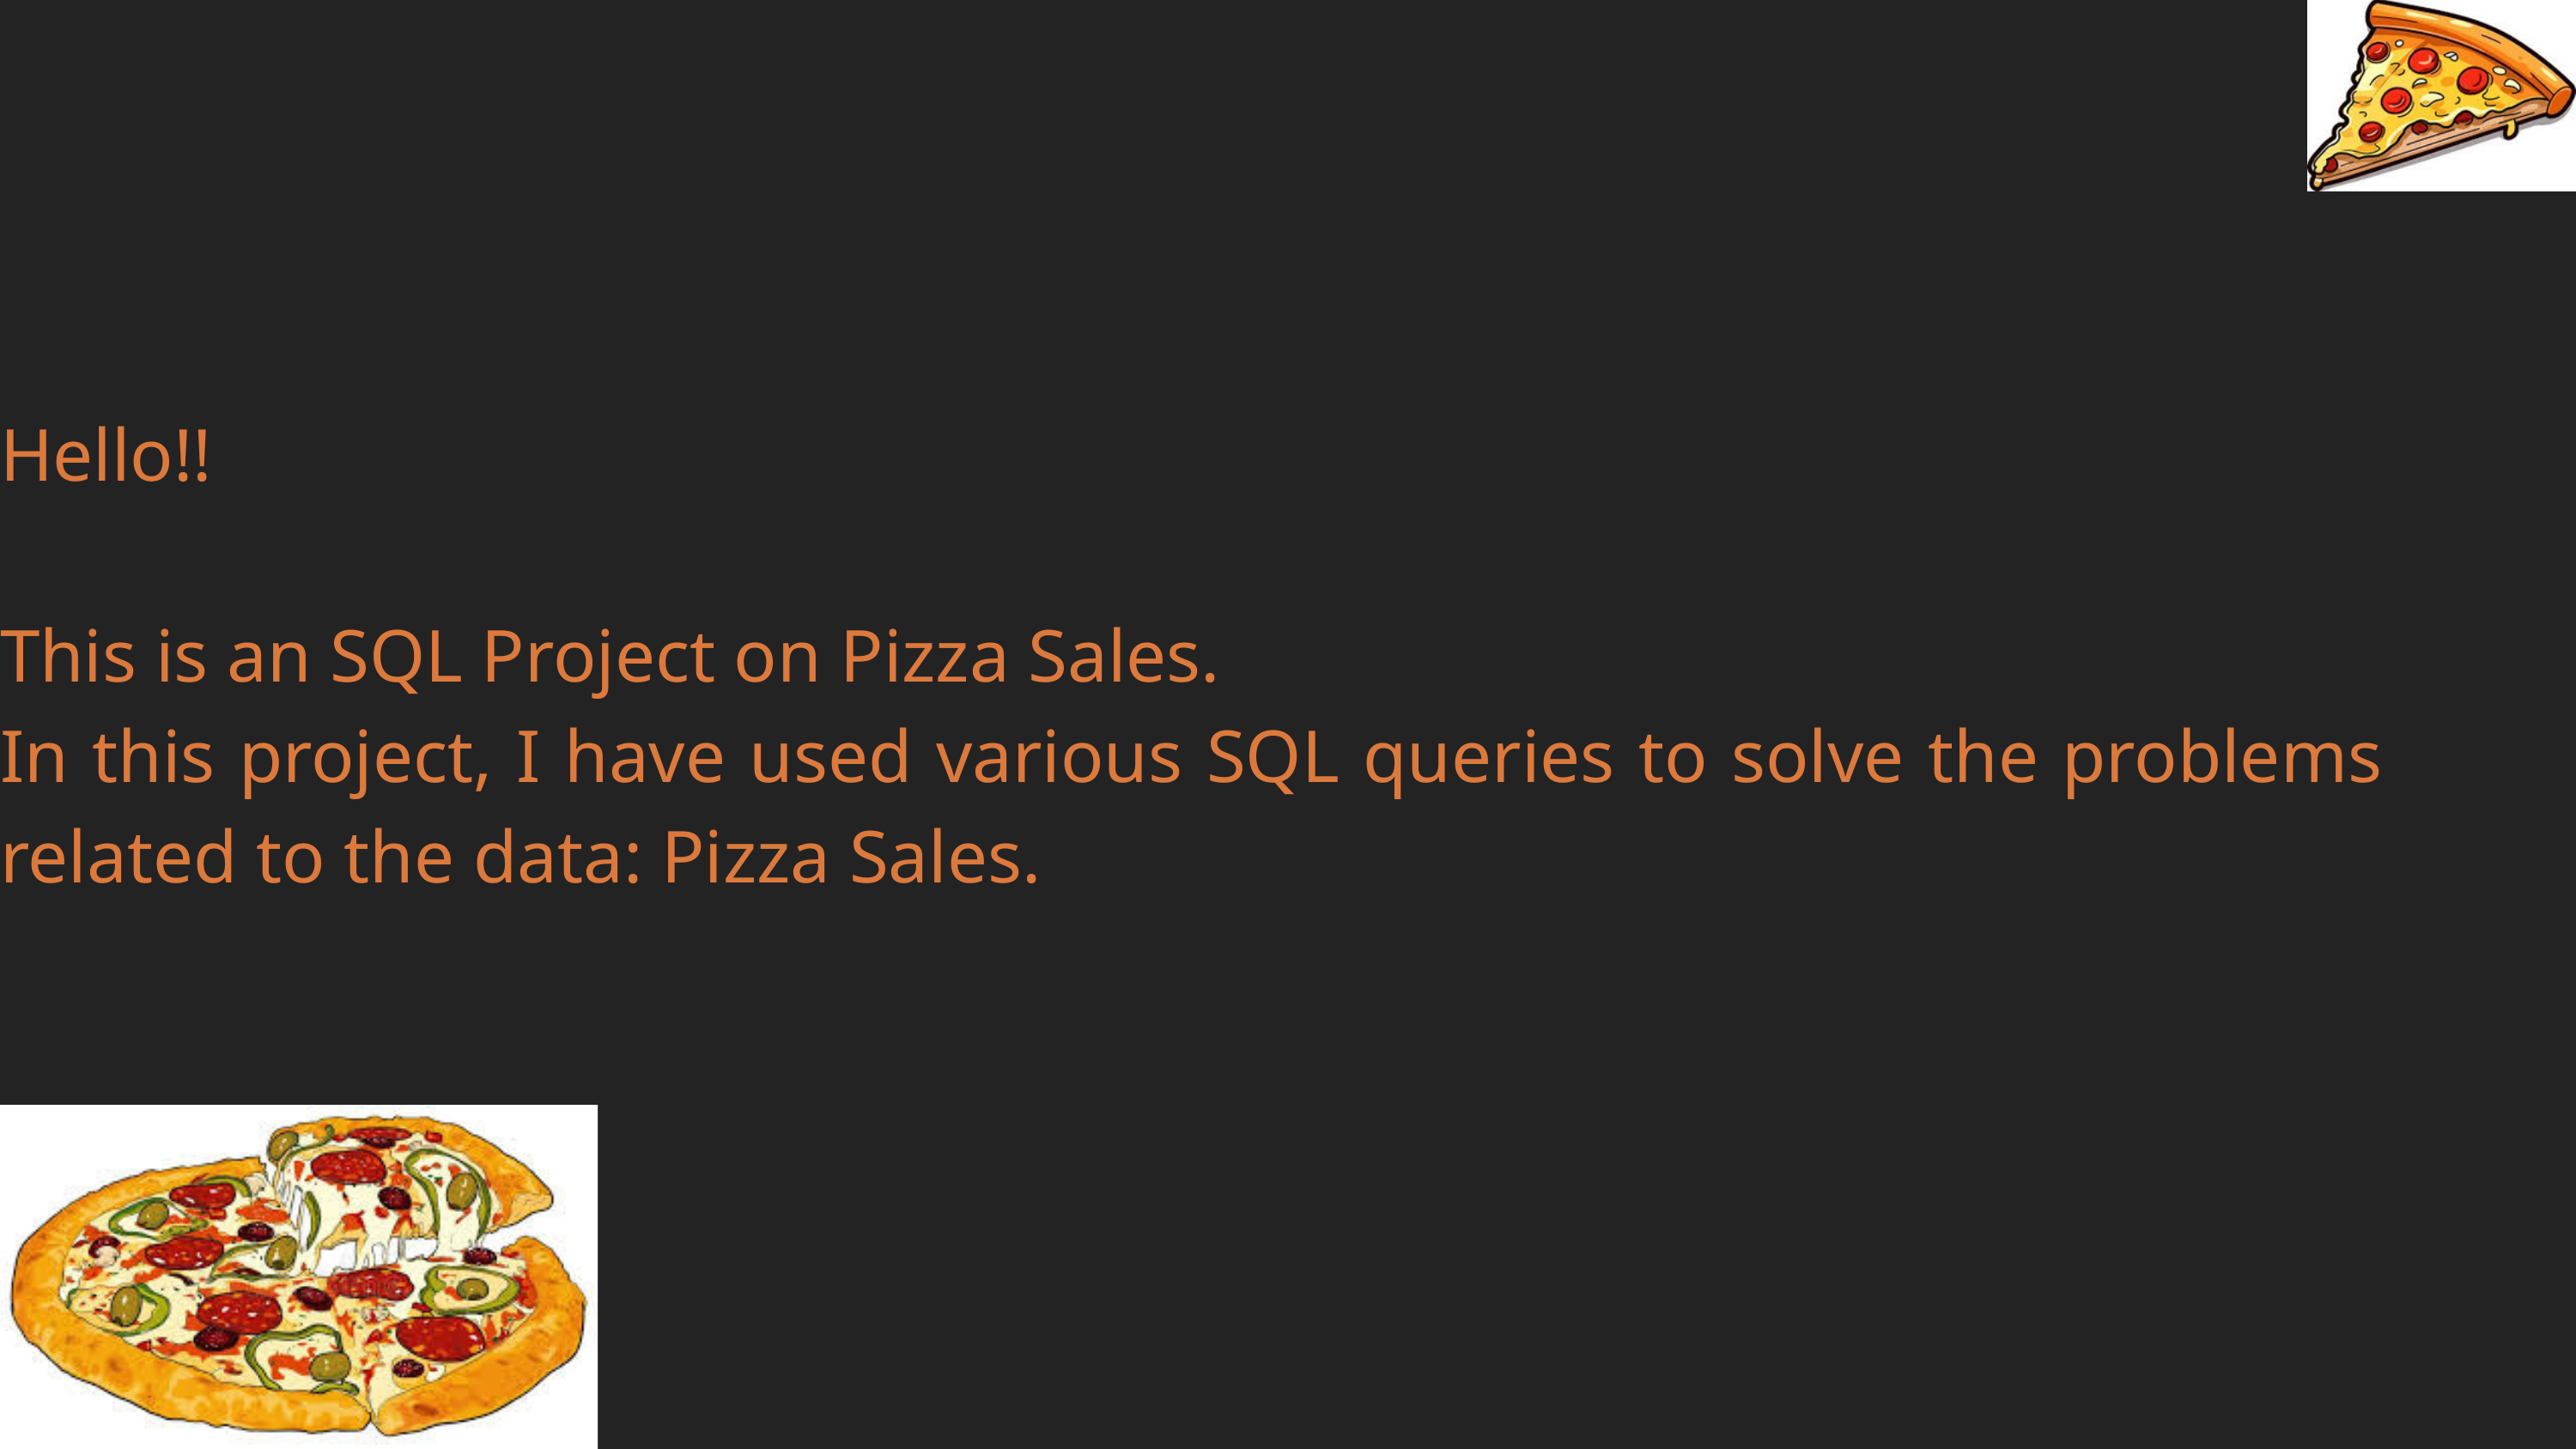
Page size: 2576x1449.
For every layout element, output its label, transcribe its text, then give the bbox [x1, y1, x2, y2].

text_box Hello!! This is an SQL Project on Pizza Sales. In this project, I have used various SQL queries to solve the problems related to the data: Pizza Sales. [0, 395, 2384, 897]
text_box [0, 1105, 598, 1449]
text_box [2307, 0, 2576, 191]
